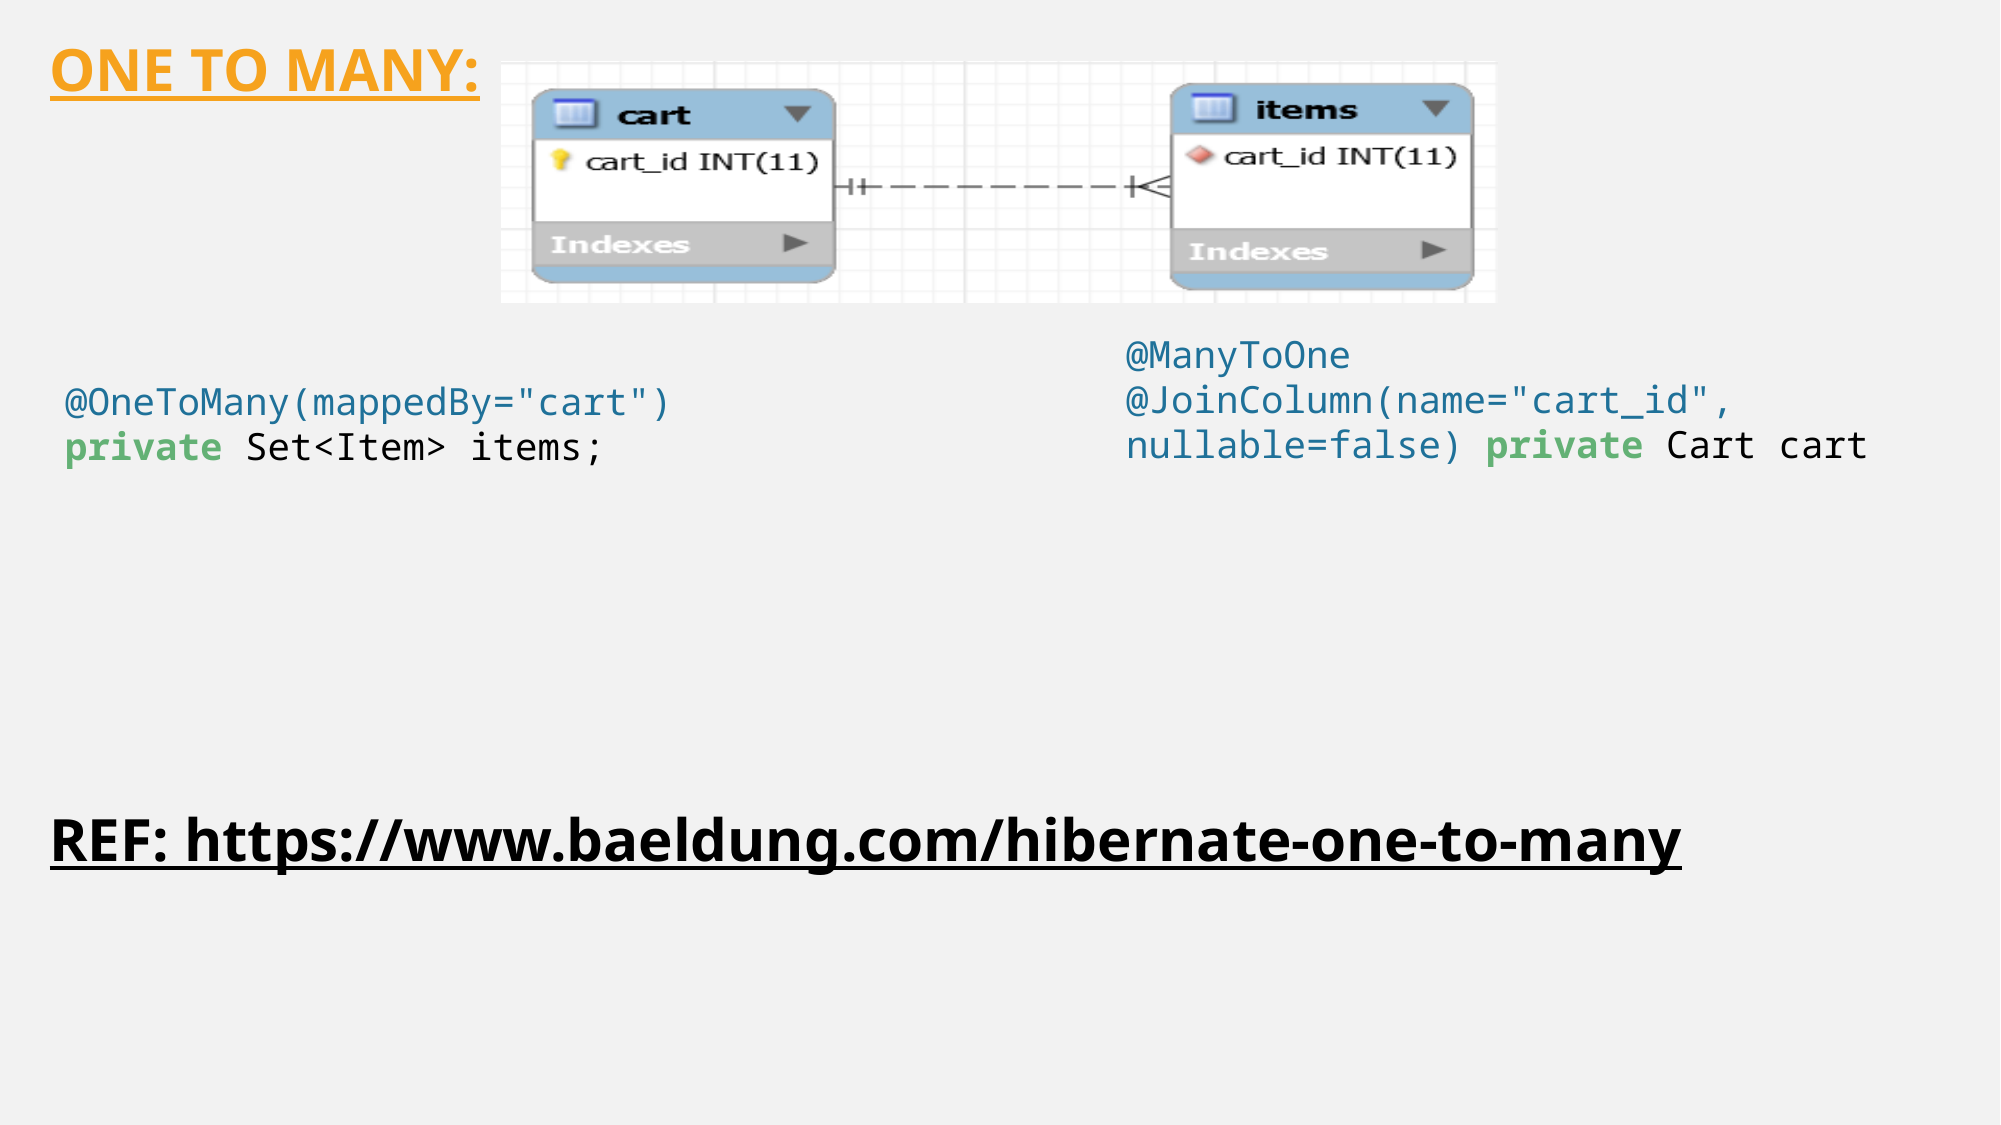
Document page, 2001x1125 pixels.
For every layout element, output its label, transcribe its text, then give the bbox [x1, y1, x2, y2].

picture [501, 61, 1499, 303]
text_box @ManyToOne @JoinColumn(name="cart_id", nullable=false) private Cart cart [1111, 323, 1909, 474]
text_box ONE TO MANY: REF: https://www.baeldung.com/hibernate-one-to-many [34, 25, 1754, 881]
text_box @OneToMany(mappedBy="cart") private Set<Item> items; [50, 370, 744, 476]
